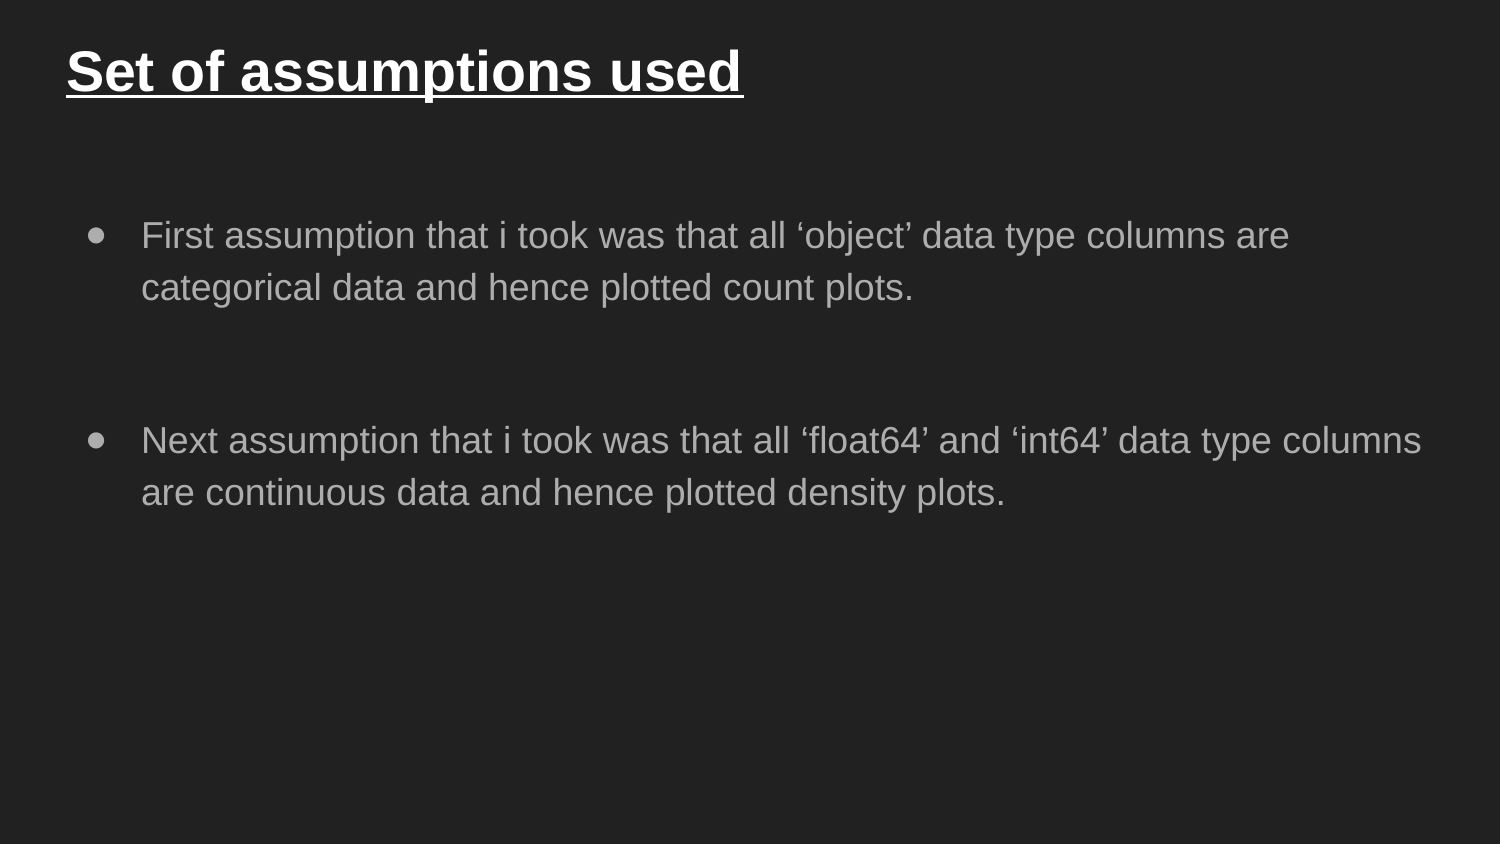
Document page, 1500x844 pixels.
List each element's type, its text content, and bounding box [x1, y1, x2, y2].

list First assumption that i took was that all ‘object’ data type columns are categorical data and hence plotted count plots. Next assumption that i took was that all ‘float64’ and ‘int64’ data type columns are continuous data and hence plotted density plots. [51, 189, 1449, 750]
title Set of assumptions used [51, 72, 1449, 167]
